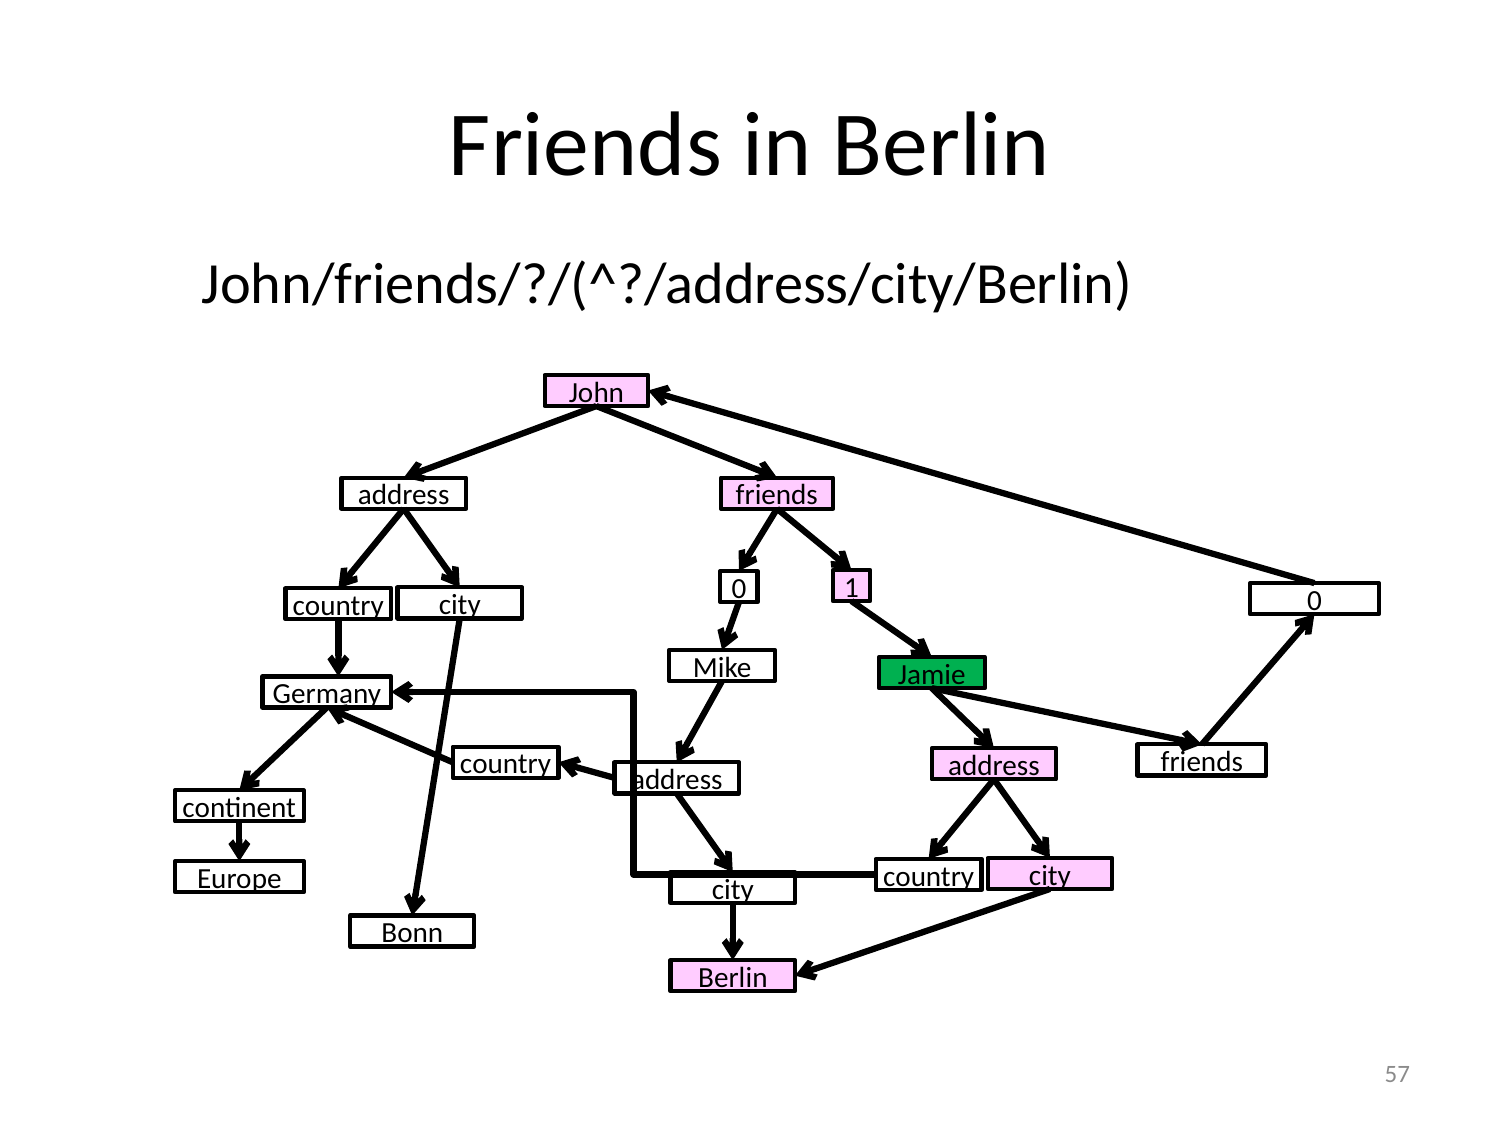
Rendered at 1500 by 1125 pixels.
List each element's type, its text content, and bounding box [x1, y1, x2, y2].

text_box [405, 508, 460, 588]
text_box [239, 707, 328, 791]
text_box Mike [667, 648, 777, 683]
text_box continent [173, 788, 306, 823]
text_box friends [1135, 753, 1268, 778]
text_box Jamie [877, 655, 987, 690]
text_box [1201, 613, 1315, 745]
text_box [403, 405, 594, 478]
text_box city [668, 883, 797, 905]
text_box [721, 601, 740, 650]
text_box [338, 508, 404, 589]
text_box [411, 883, 460, 916]
text_box city [395, 585, 524, 621]
title Friends in Berlin [75, 45, 1425, 233]
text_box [931, 687, 1196, 745]
text_box John/friends/?/(^?/address/city/Berlin) [187, 237, 1148, 323]
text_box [794, 888, 1051, 976]
text_box address [339, 476, 468, 511]
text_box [411, 618, 460, 690]
text_box country [283, 586, 393, 621]
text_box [851, 600, 933, 658]
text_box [676, 680, 723, 690]
text_box John [543, 373, 650, 404]
text_box 0 [1248, 581, 1381, 616]
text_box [328, 707, 385, 763]
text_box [596, 405, 642, 478]
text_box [647, 390, 1315, 584]
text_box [928, 779, 995, 860]
text_box city [986, 856, 1114, 891]
text_box 1 [831, 593, 872, 603]
text_box 0 [718, 593, 760, 604]
text_box Bonn [348, 913, 476, 949]
text_box address [930, 753, 1058, 781]
text_box country [874, 857, 984, 887]
text_box Berlin [668, 958, 797, 993]
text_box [390, 691, 876, 875]
text_box Europe [173, 859, 306, 894]
text_box Germany [260, 674, 393, 705]
slide_number 57 [1074, 1042, 1425, 1103]
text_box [996, 779, 1051, 859]
